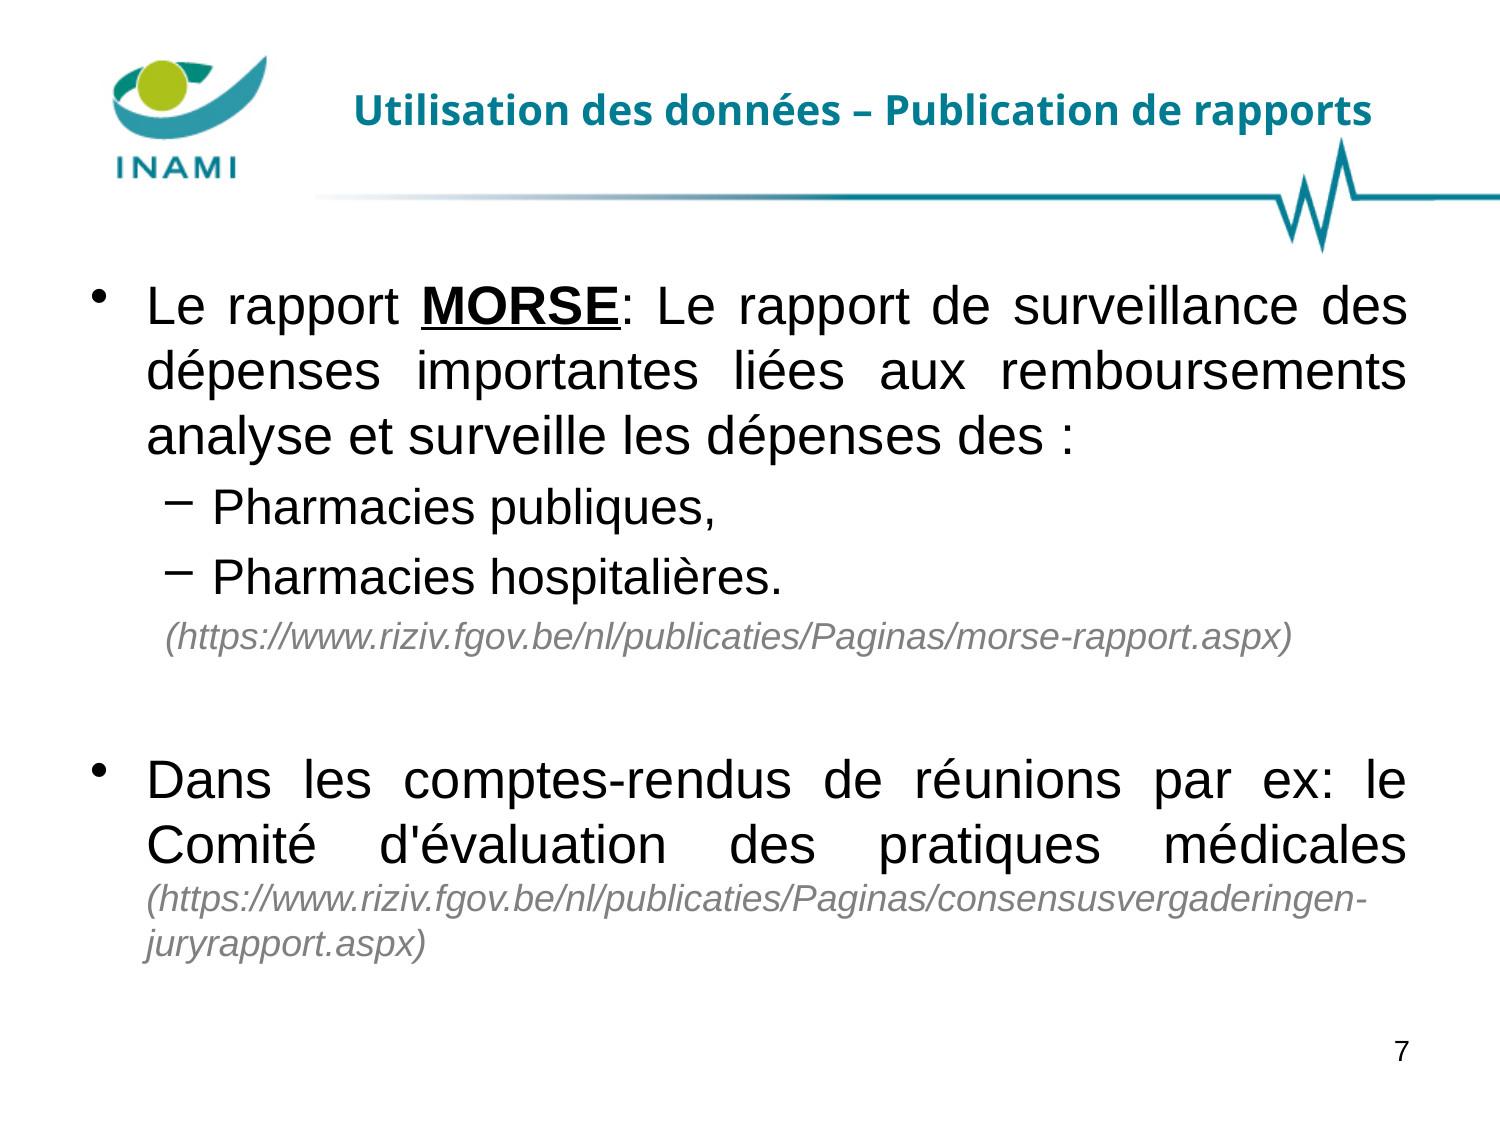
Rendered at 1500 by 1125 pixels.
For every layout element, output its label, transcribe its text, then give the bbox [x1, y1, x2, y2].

title Utilisation des données – Publication de rapports [300, 44, 1426, 173]
picture [53, 6, 1500, 255]
list Le rapport MORSE: Le rapport de surveillance des dépenses importantes liées aux remboursements analyse et surveille les dépenses des : Pharmacies publiques, Pharmacies hospitalières. (https://www.riziv.fgov.be/nl/publicaties/Paginas/morse-rapport.aspx) Dans les comptes-rendus de réunions par ex: le Comité d'évaluation des pratiques médicales (https://www.riziv.fgov.be/nl/publicaties/Paginas/consensusvergaderingen-juryrapport.aspx) [74, 262, 1426, 1006]
slide_number 7 [1074, 1024, 1426, 1103]
